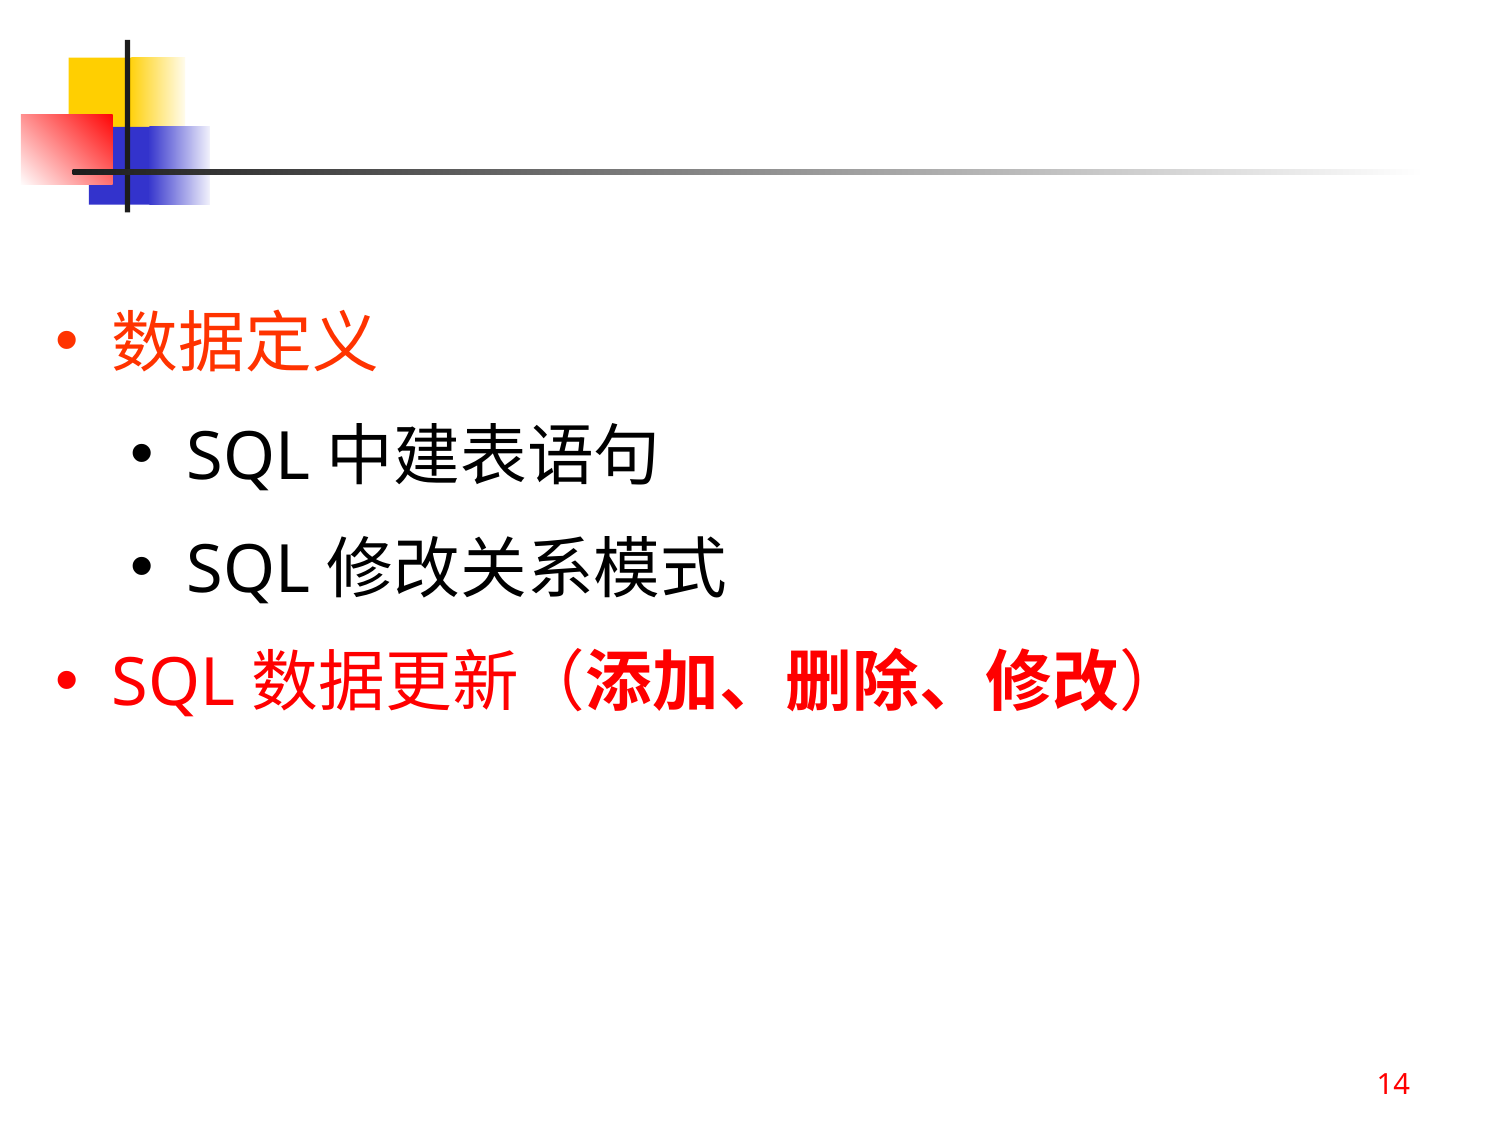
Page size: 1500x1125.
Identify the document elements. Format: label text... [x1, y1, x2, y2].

slide_number 14 [1112, 1037, 1426, 1113]
text_box 数据定义 SQL中建表语句 SQL修改关系模式 SQL数据更新（添加、删除、修改） [40, 291, 1369, 798]
